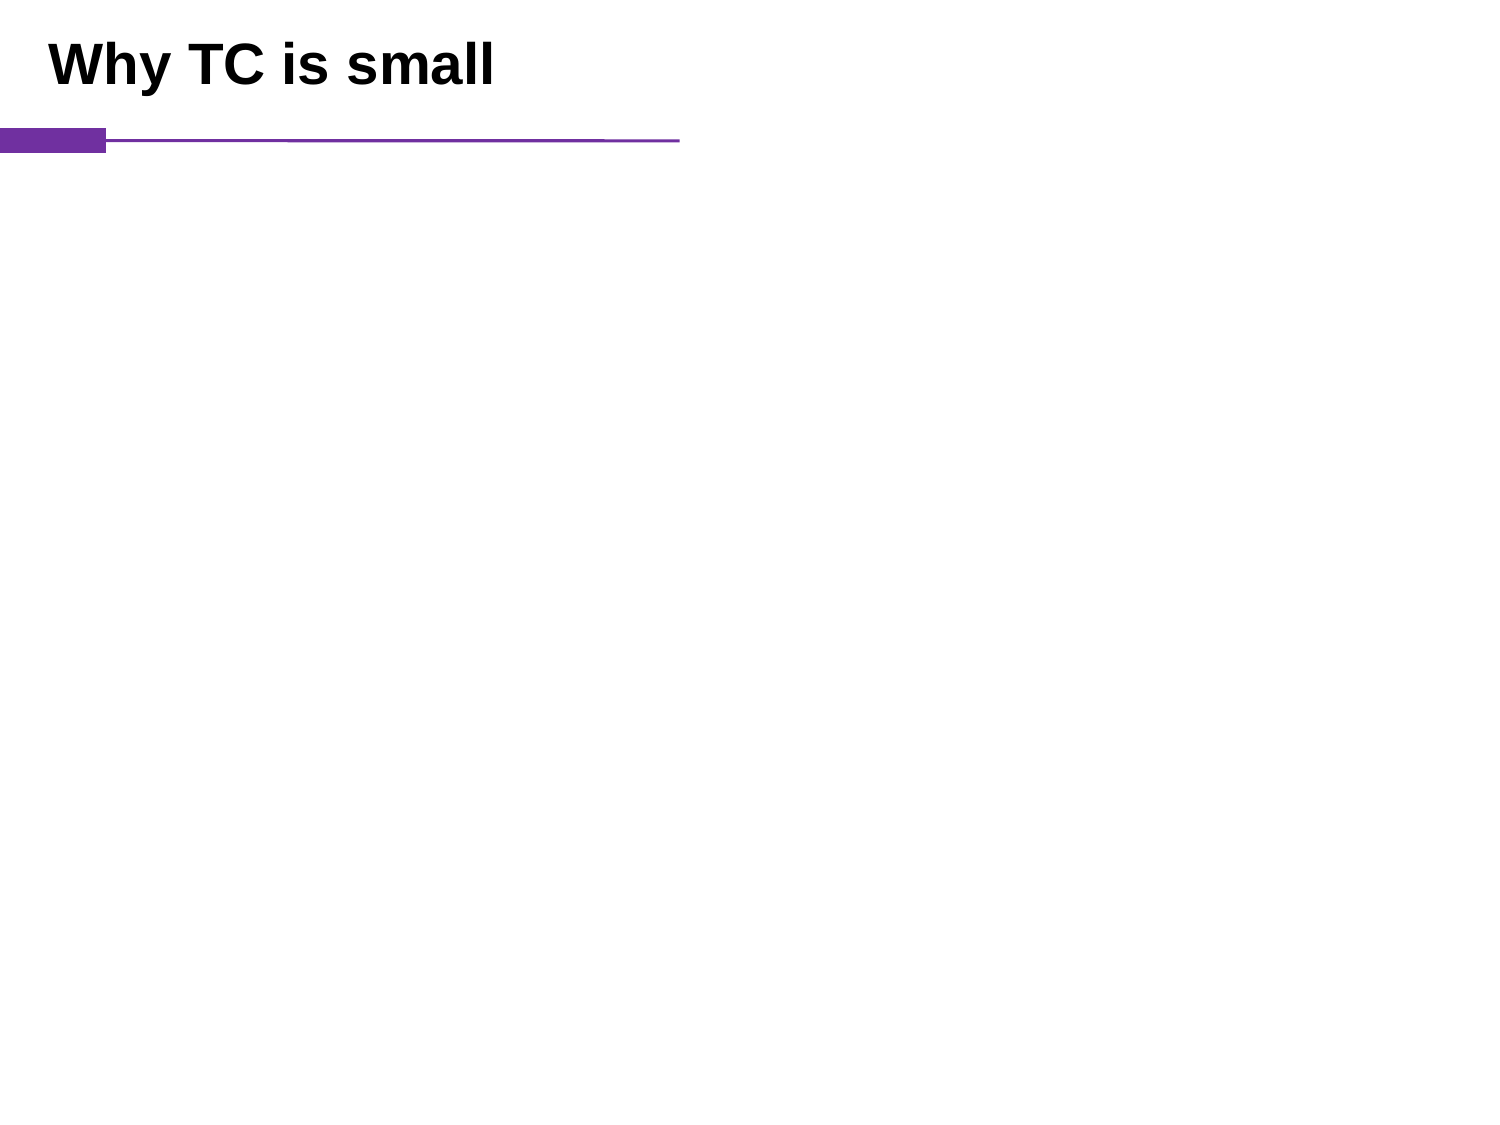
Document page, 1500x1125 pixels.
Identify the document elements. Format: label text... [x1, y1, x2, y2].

text_box Why TC is small [34, 19, 512, 104]
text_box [0, 128, 680, 153]
